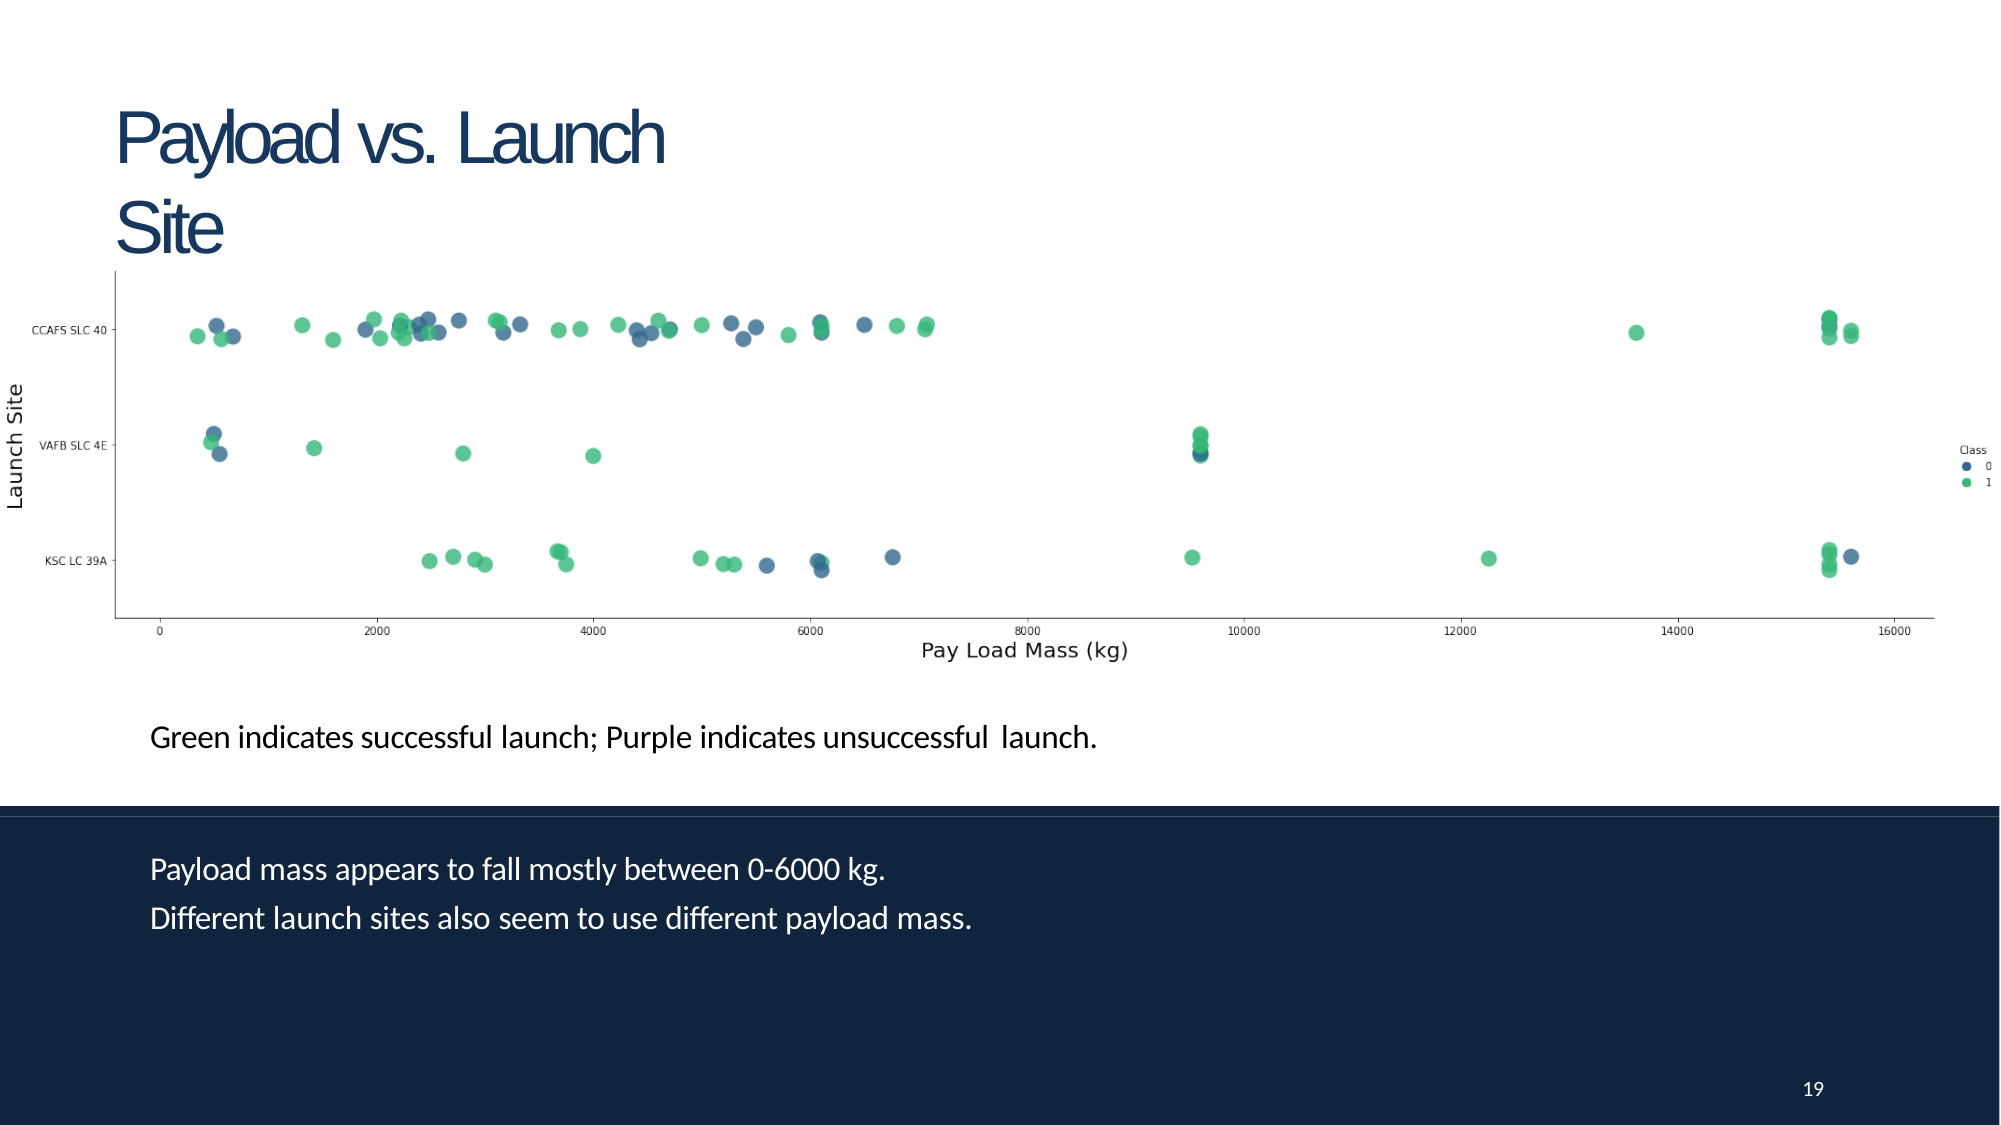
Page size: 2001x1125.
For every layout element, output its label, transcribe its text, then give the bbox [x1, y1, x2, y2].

title Payload vs. Launch Site [112, 86, 773, 271]
text_box [6, 271, 1992, 662]
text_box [0, 805, 2000, 1125]
text_box Green indicates successful launch; Purple indicates unsuccessful launch. [147, 712, 1110, 755]
